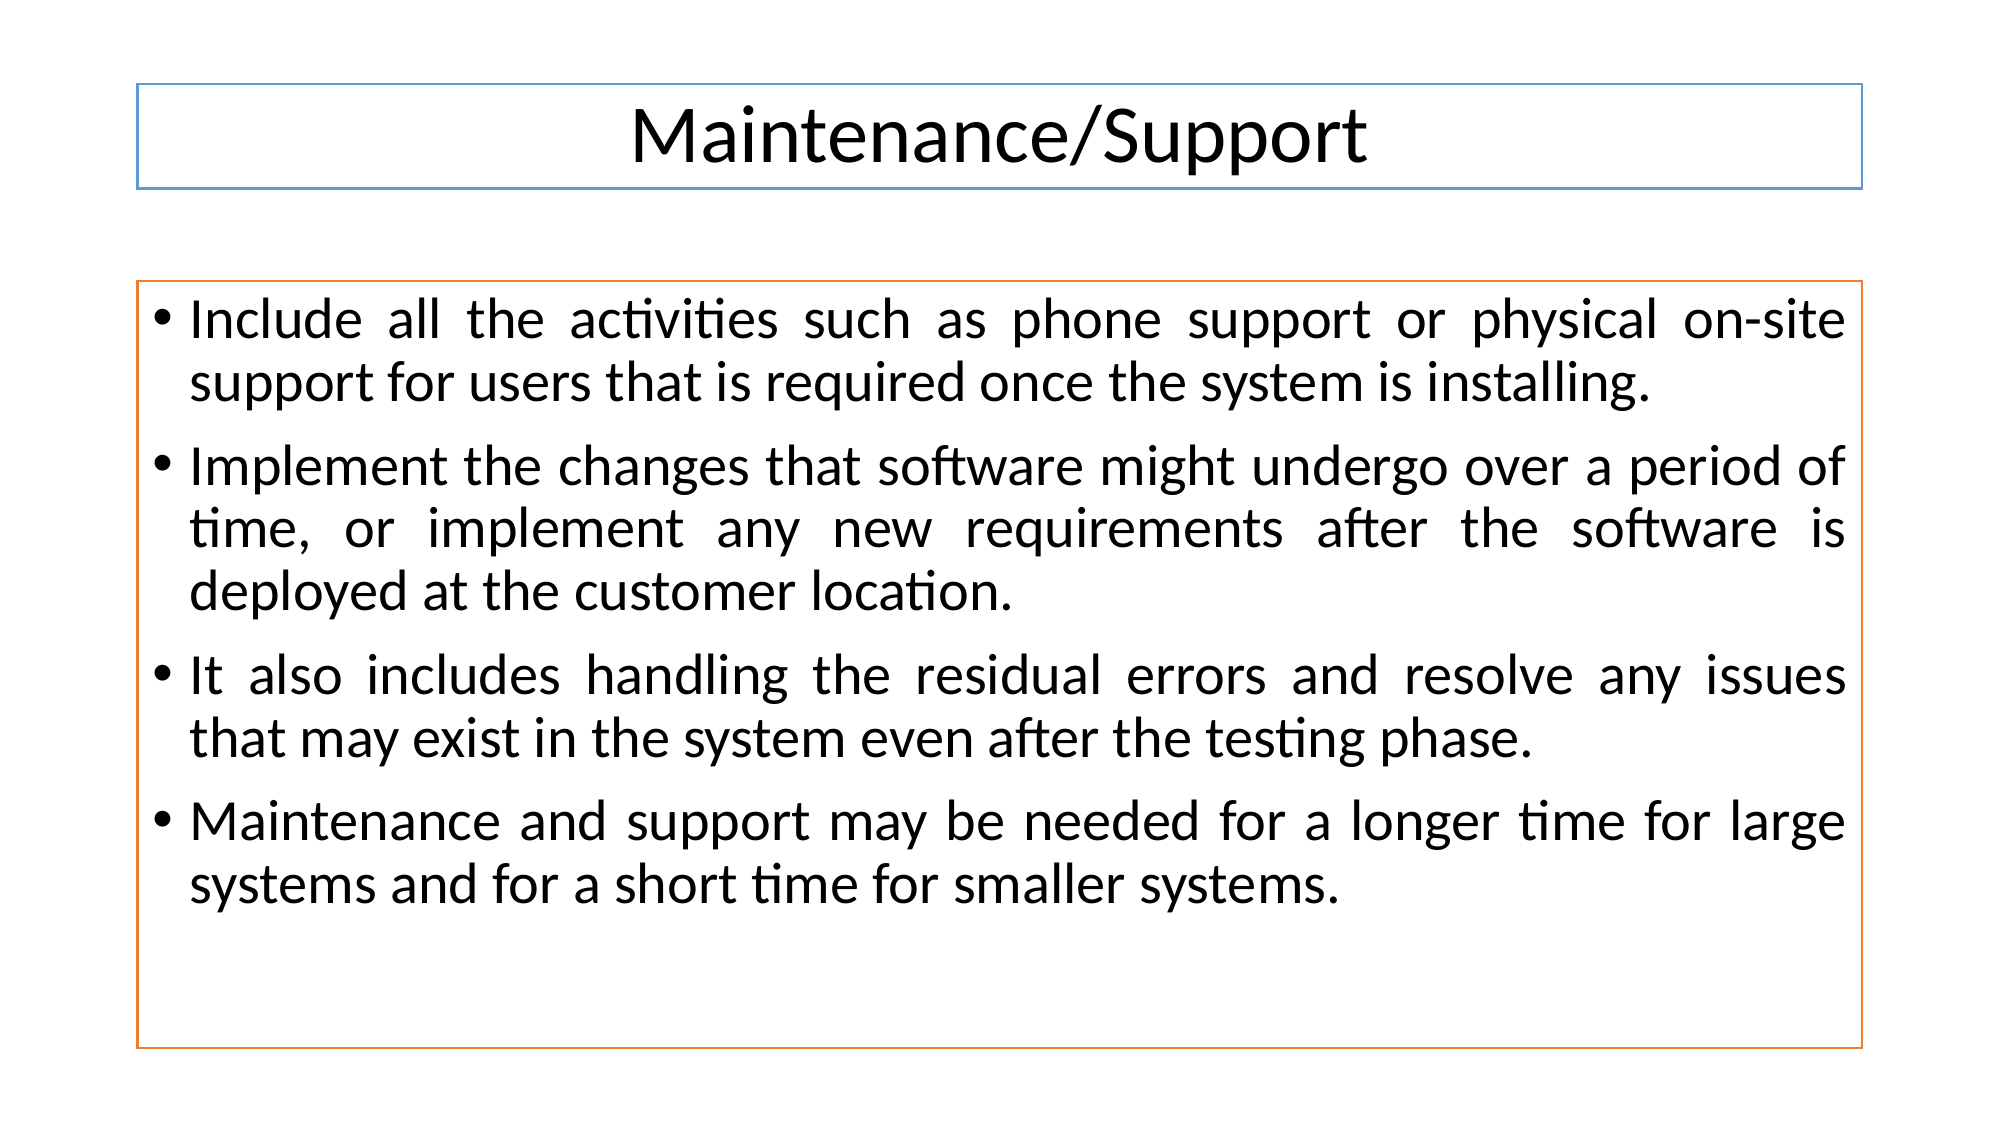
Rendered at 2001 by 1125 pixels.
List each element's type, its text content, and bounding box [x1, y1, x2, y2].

list Include all the activities such as phone support or physical on-site support for users that is required once the system is installing. Implement the changes that software might undergo over a period of time, or implement any new requirements after the software is deployed at the customer location. It also includes handling the residual errors and resolve any issues that may exist in the system even after the testing phase. Maintenance and support may be needed for a longer time for large systems and for a short time for smaller systems. [136, 280, 1863, 1049]
title Maintenance/Support [136, 83, 1863, 190]
